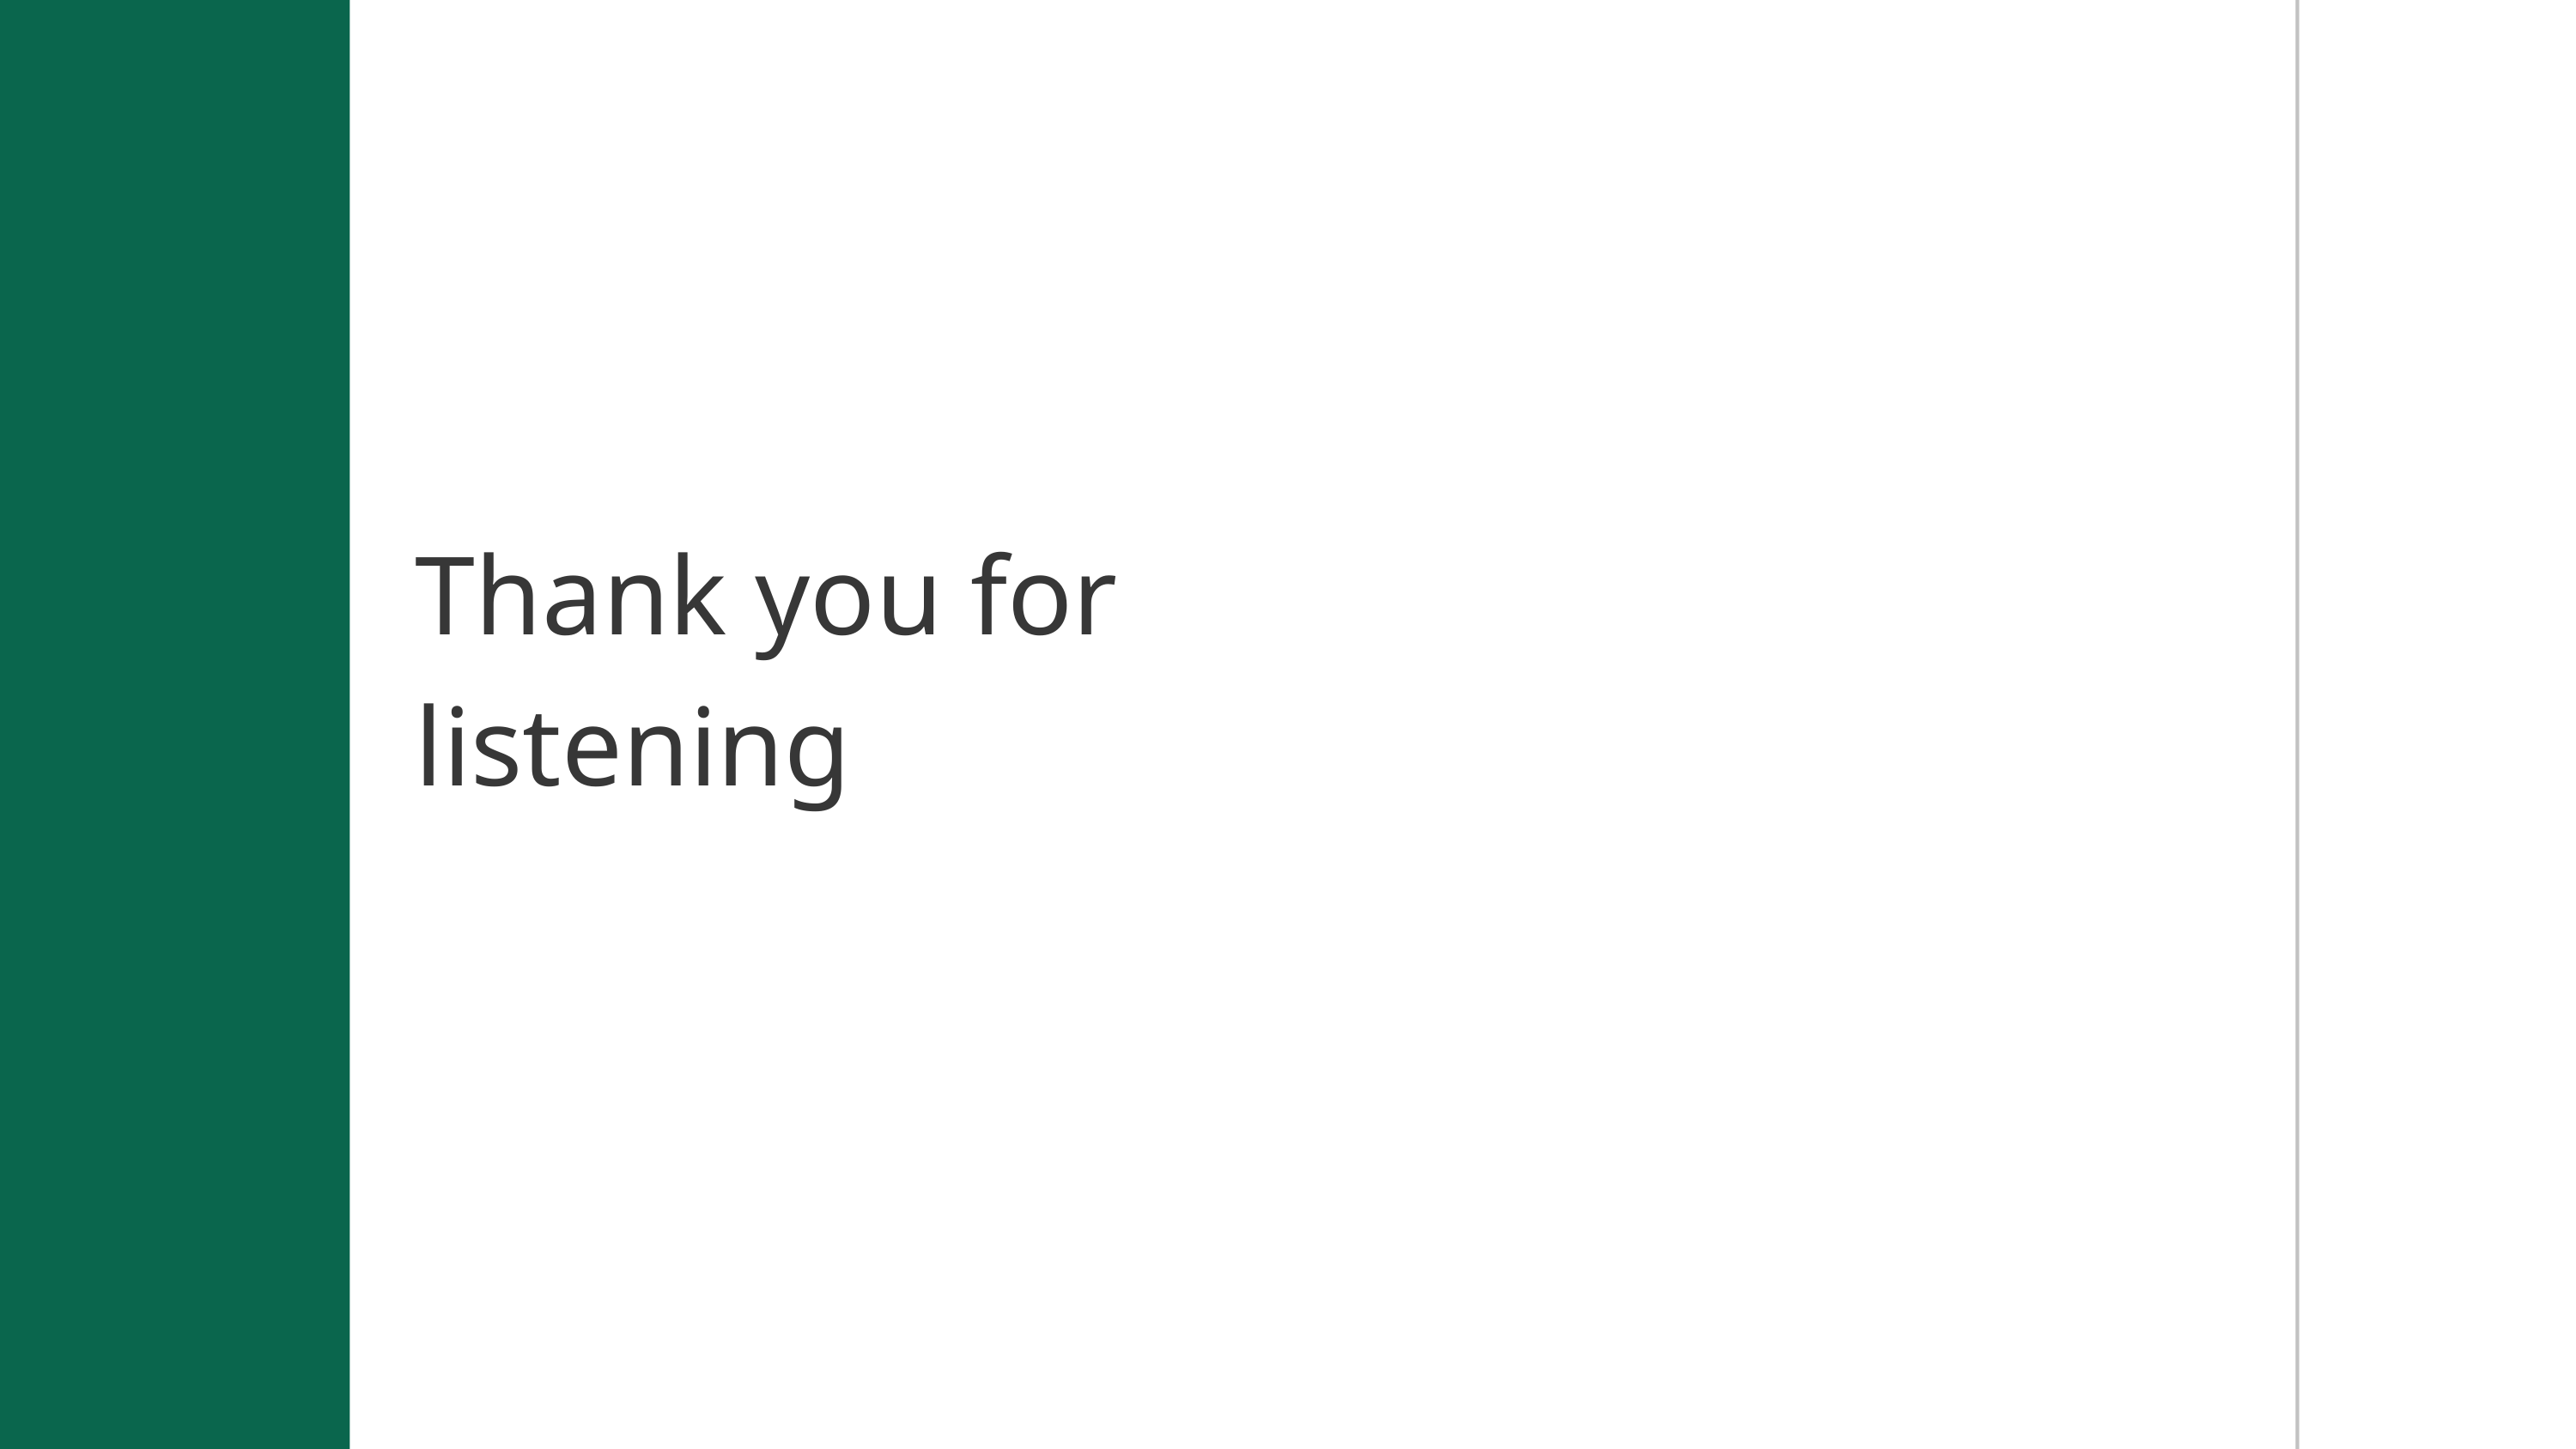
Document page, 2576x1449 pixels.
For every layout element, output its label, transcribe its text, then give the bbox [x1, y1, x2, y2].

text_box [0, 0, 350, 1449]
text_box Thank you for listening [415, 505, 1190, 808]
text_box [2295, 0, 2300, 1449]
